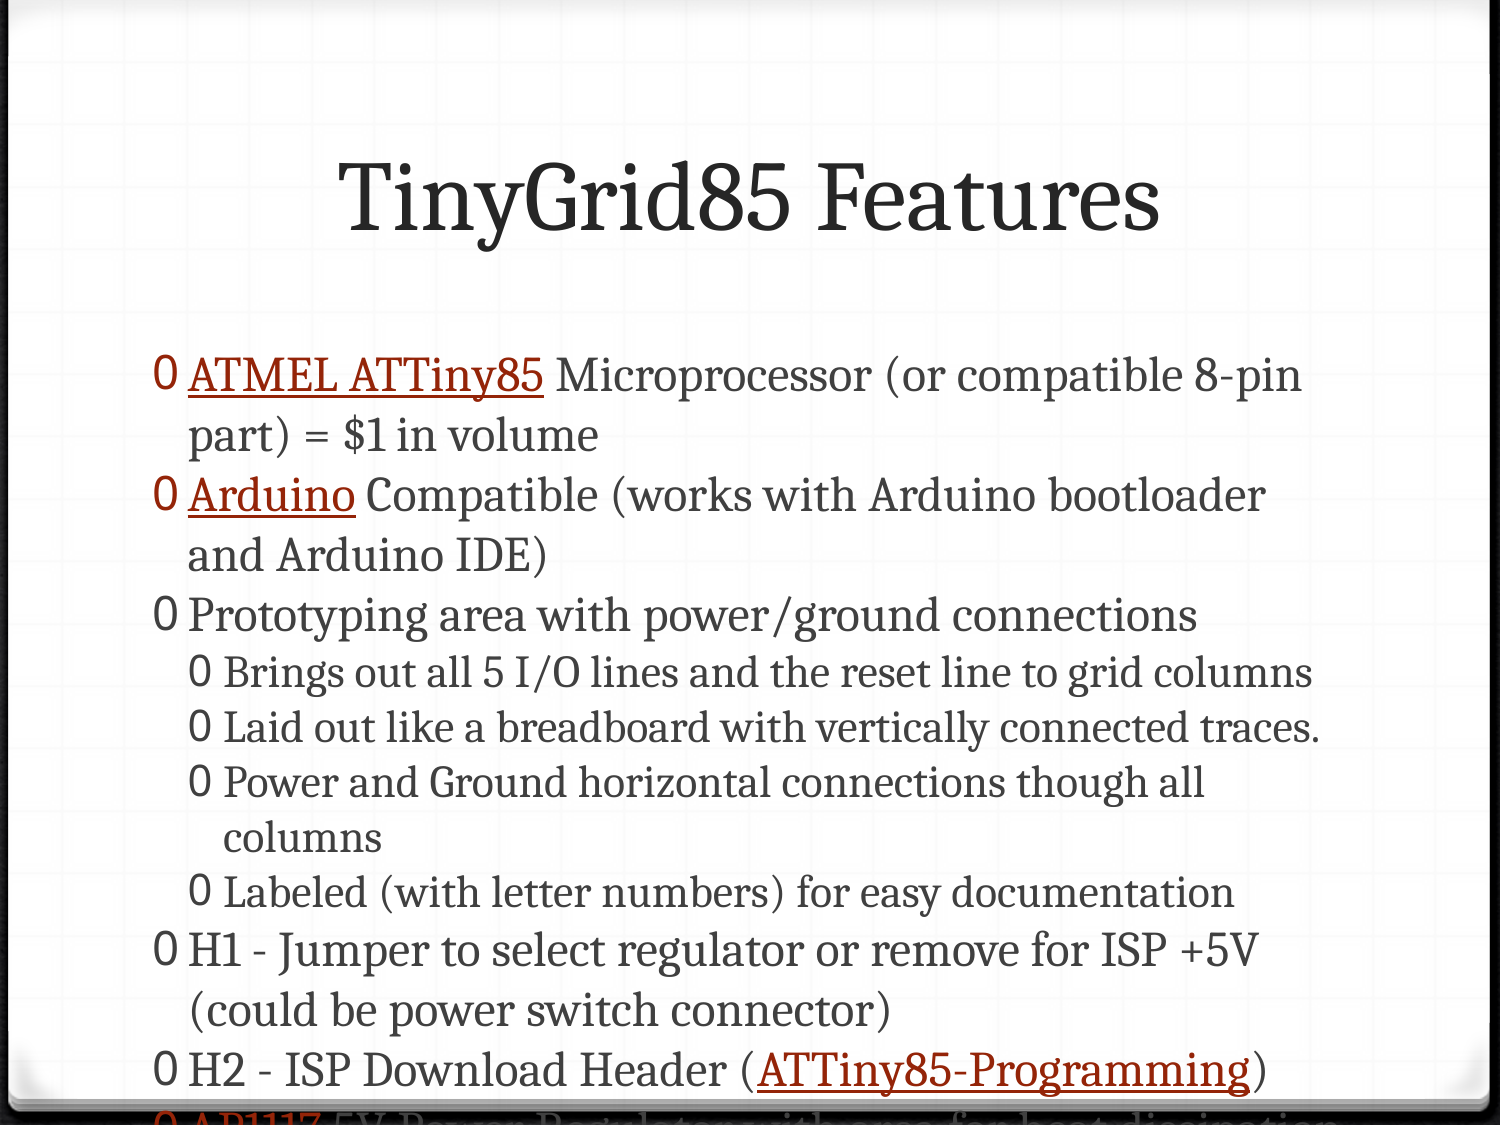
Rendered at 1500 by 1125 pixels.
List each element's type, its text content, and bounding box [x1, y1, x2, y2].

text_box ATMEL ATTiny85 Microprocessor (or compatible 8-pin part) = $1 in volume Arduino Compatible (works with Arduino bootloader and Arduino IDE) Prototyping area with power/ground connections Brings out all 5 I/O lines and the reset line to grid columns Laid out like a breadboard with vertically connected traces. Power and Ground horizontal connections though all columns Labeled (with letter numbers) for easy documentation H1 - Jumper to select regulator or remove for ISP +5V (could be power switch connector) H2 - ISP Download Header (ATTiny85-Programming) AP1117 5V Power Regulator with area for heat dissipation 2.1mm Connector for AC adapter 7-9V input (could be higher) (4) 4-40 or M3 screw holes for solid mounting 49x49 mm board - low cost of PWB manufacture in China ($15 for 10 cards shipped) [137, 334, 1363, 1050]
picture [0, 0, 1500, 1125]
picture [159, 1114, 172, 1125]
text_box TinyGrid85 Features [90, 71, 1410, 309]
